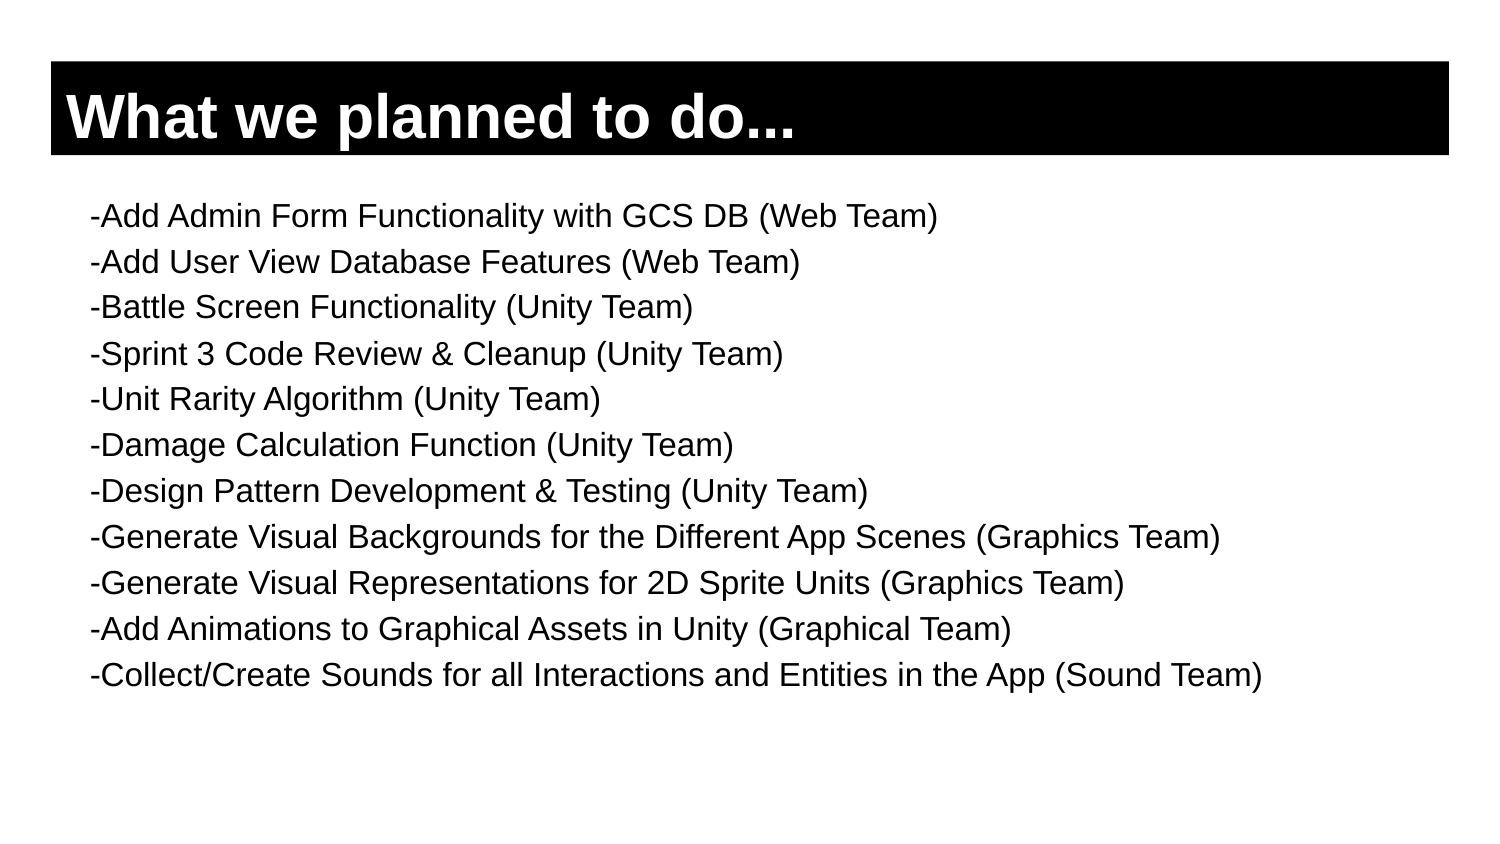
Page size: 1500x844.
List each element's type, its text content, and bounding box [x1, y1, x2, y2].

list -Add Admin Form Functionality with GCS DB (Web Team) -Add User View Database Features (Web Team) -Battle Screen Functionality (Unity Team) -Sprint 3 Code Review & Cleanup (Unity Team) -Unit Rarity Algorithm (Unity Team) -Damage Calculation Function (Unity Team) -Design Pattern Development & Testing (Unity Team) -Generate Visual Backgrounds for the Different App Scenes (Graphics Team) -Generate Visual Representations for 2D Sprite Units (Graphics Team) -Add Animations to Graphical Assets in Unity (Graphical Team) -Collect/Create Sounds for all Interactions and Entities in the App (Sound Team) [74, 172, 1386, 769]
title What we planned to do... [51, 61, 1449, 156]
